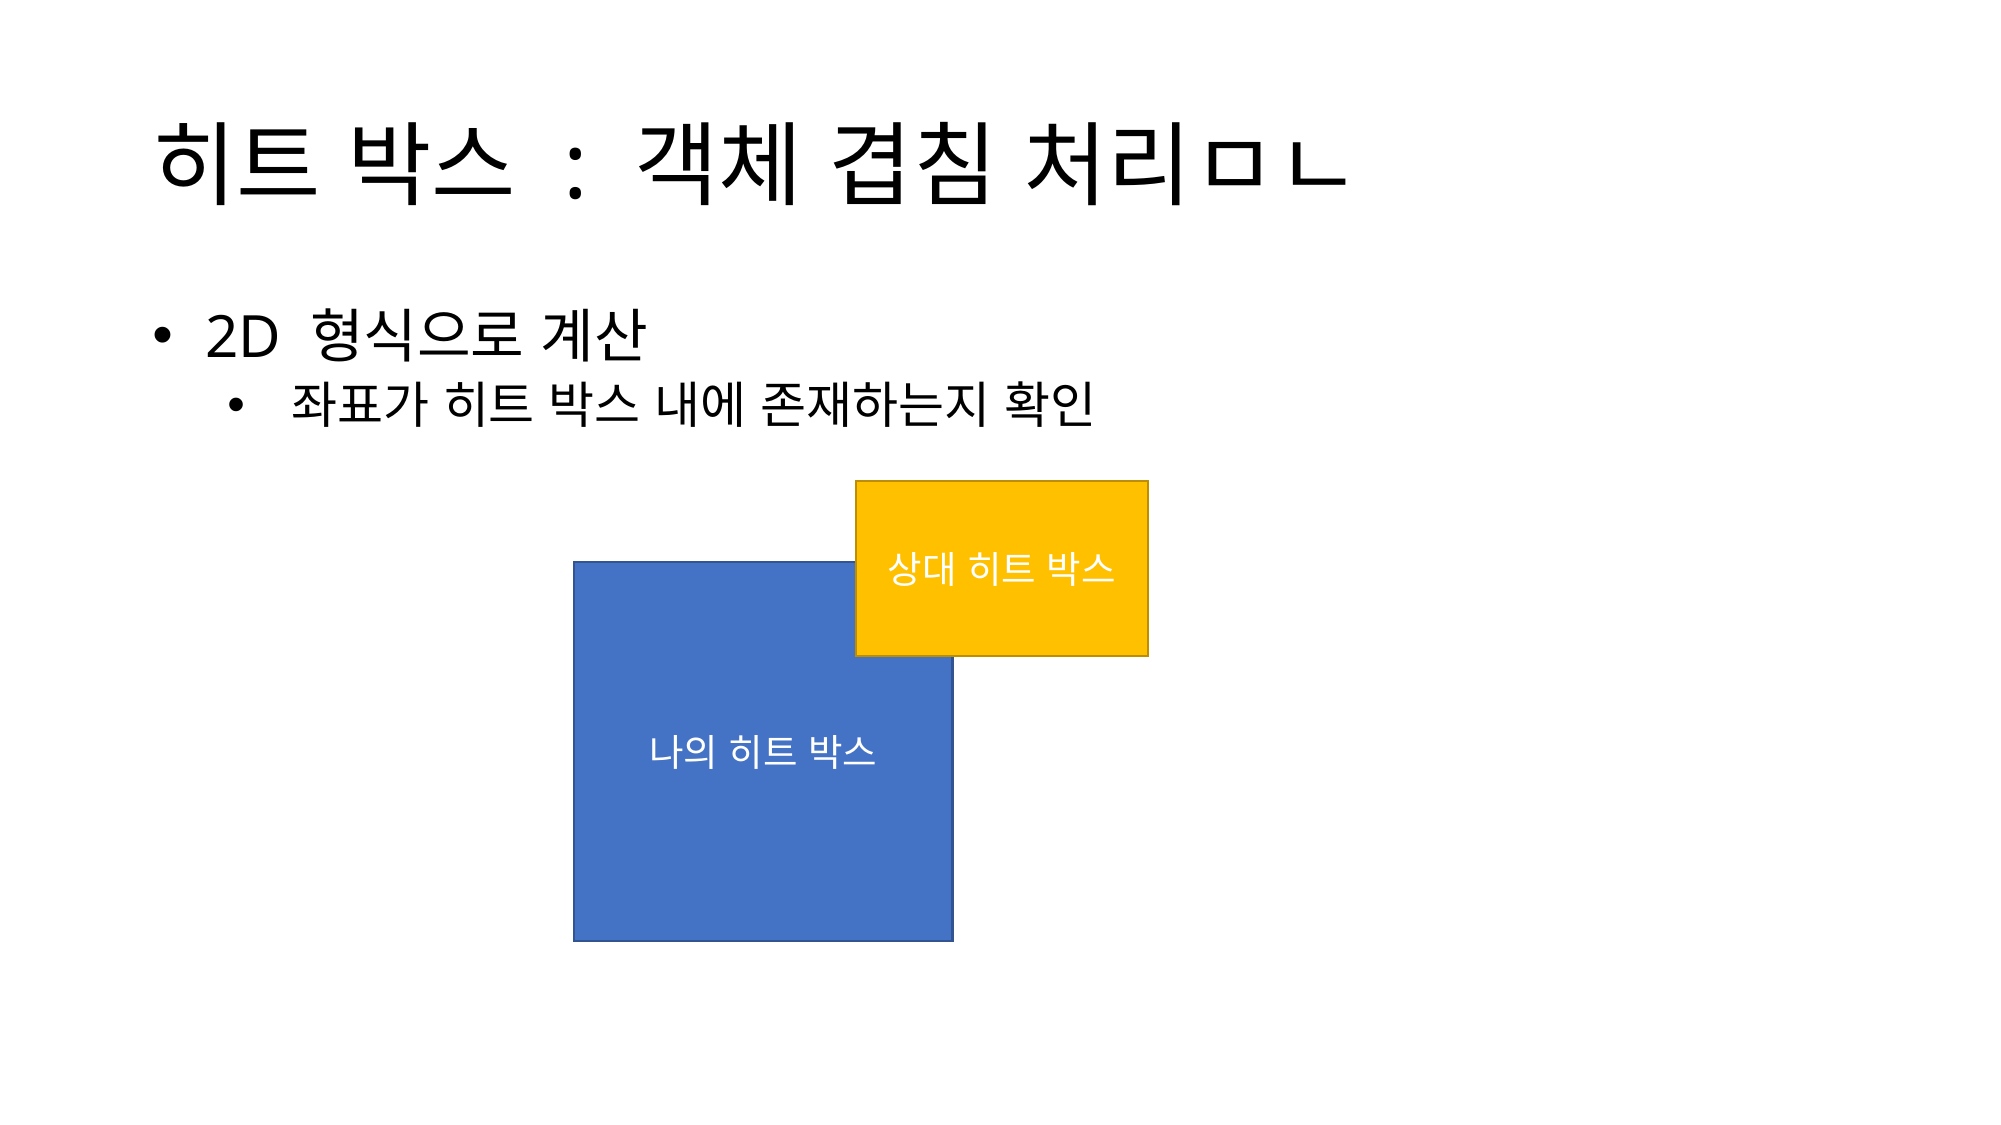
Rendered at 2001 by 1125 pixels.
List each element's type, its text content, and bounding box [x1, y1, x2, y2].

title 히트 박스 : 객체 겹침 처리ㅁㄴ [137, 59, 1863, 278]
list 2D 형식으로 계산 좌표가 히트 박스 내에 존재하는지 확인 [137, 299, 1863, 1014]
text_box 나의 히트 박스 [573, 561, 954, 942]
text_box 상대 히트 박스 [855, 480, 1149, 657]
